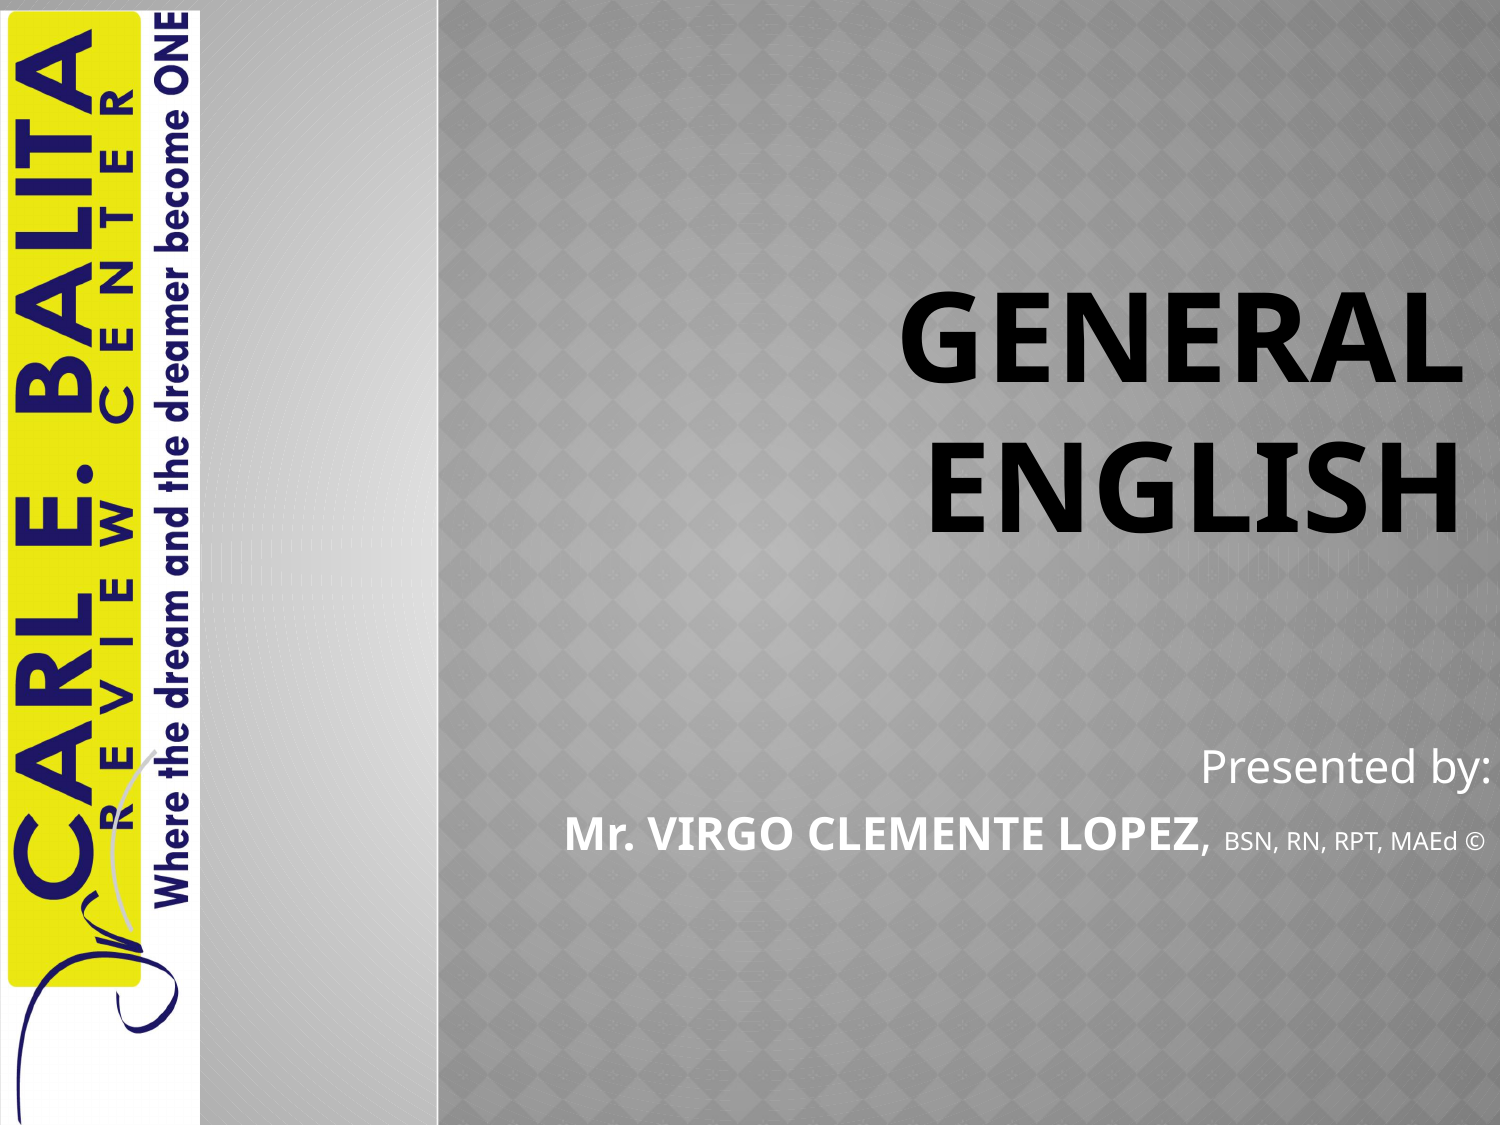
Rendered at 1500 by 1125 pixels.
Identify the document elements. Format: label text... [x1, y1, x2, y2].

picture [1, 676, 200, 1124]
subtitle Presented by: Mr. VIRGO CLEMENTE LOPEZ, BSN, RN, RPT, MAEd © [450, 737, 1500, 919]
picture [1, 11, 200, 466]
title General ENGLISH [552, 87, 1475, 558]
picture [0, 467, 658, 669]
